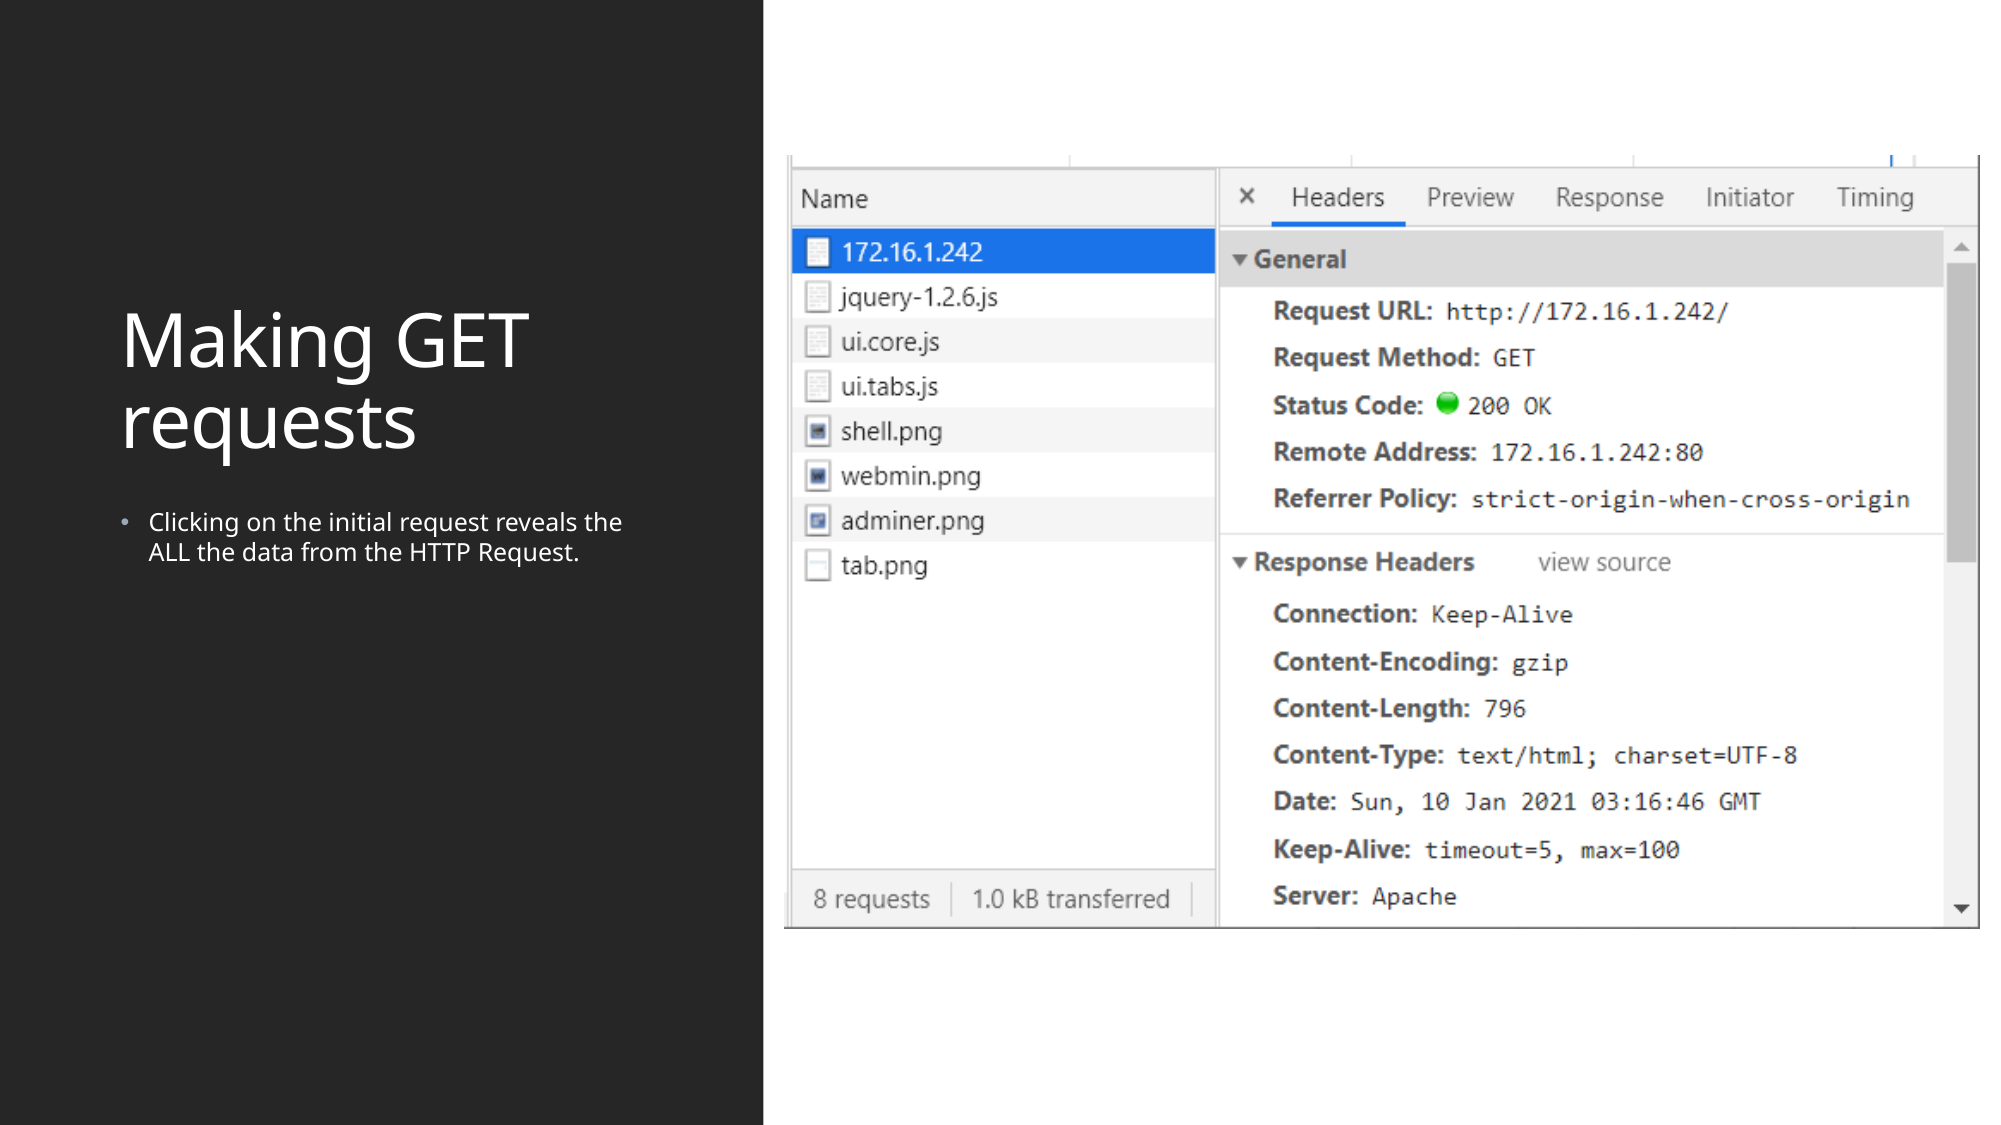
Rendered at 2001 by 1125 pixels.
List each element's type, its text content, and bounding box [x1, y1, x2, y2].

title Making GET requests [105, 128, 683, 473]
picture [783, 155, 1980, 929]
list Clicking on the initial request reveals the ALL the data from the HTTP Request. [105, 499, 683, 1002]
